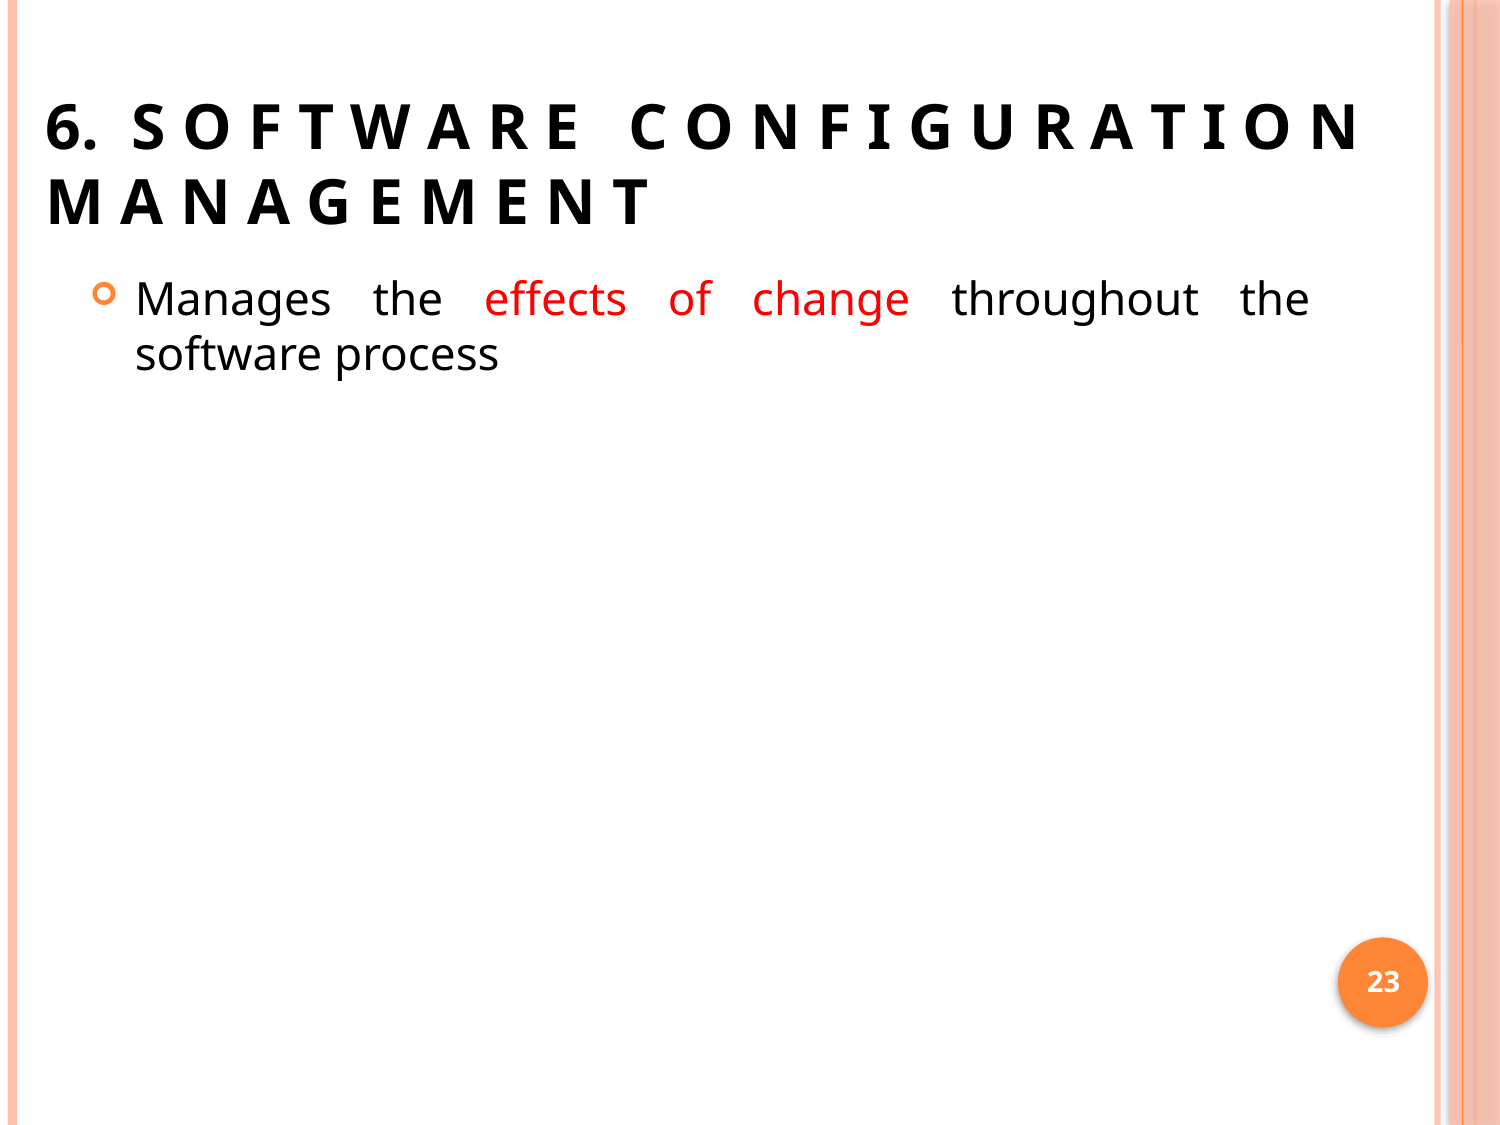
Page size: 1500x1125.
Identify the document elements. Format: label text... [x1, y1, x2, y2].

slide_number 23 [1333, 940, 1434, 1027]
title 6. S O F T W A R E C O N F I G U R A T I O N M A N A G E M E N T [30, 56, 1440, 245]
list Manages the effects of change throughout the software process [75, 262, 1325, 1062]
